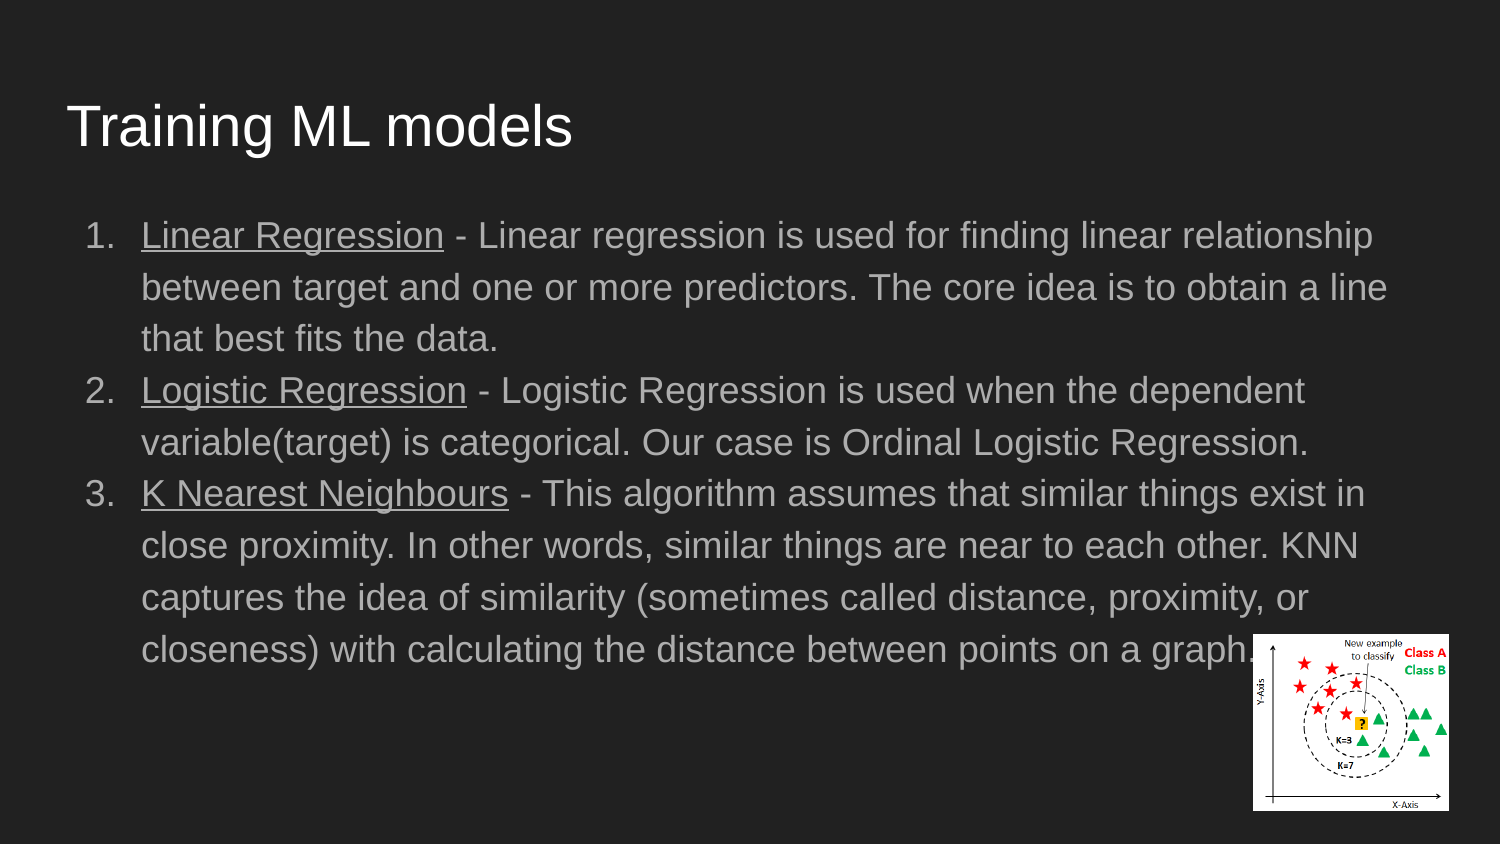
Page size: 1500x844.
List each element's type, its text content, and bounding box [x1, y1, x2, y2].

picture [1252, 634, 1450, 811]
title Training ML models [51, 72, 1449, 167]
list Linear Regression - Linear regression is used for finding linear relationship between target and one or more predictors. The core idea is to obtain a line that best fits the data. Logistic Regression - Logistic Regression is used when the dependent variable(target) is categorical. Our case is Ordinal Logistic Regression. K Nearest Neighbours - This algorithm assumes that similar things exist in close proximity. In other words, similar things are near to each other. KNN captures the idea of similarity (sometimes called distance, proximity, or closeness) with calculating the distance between points on a graph. [51, 189, 1449, 750]
